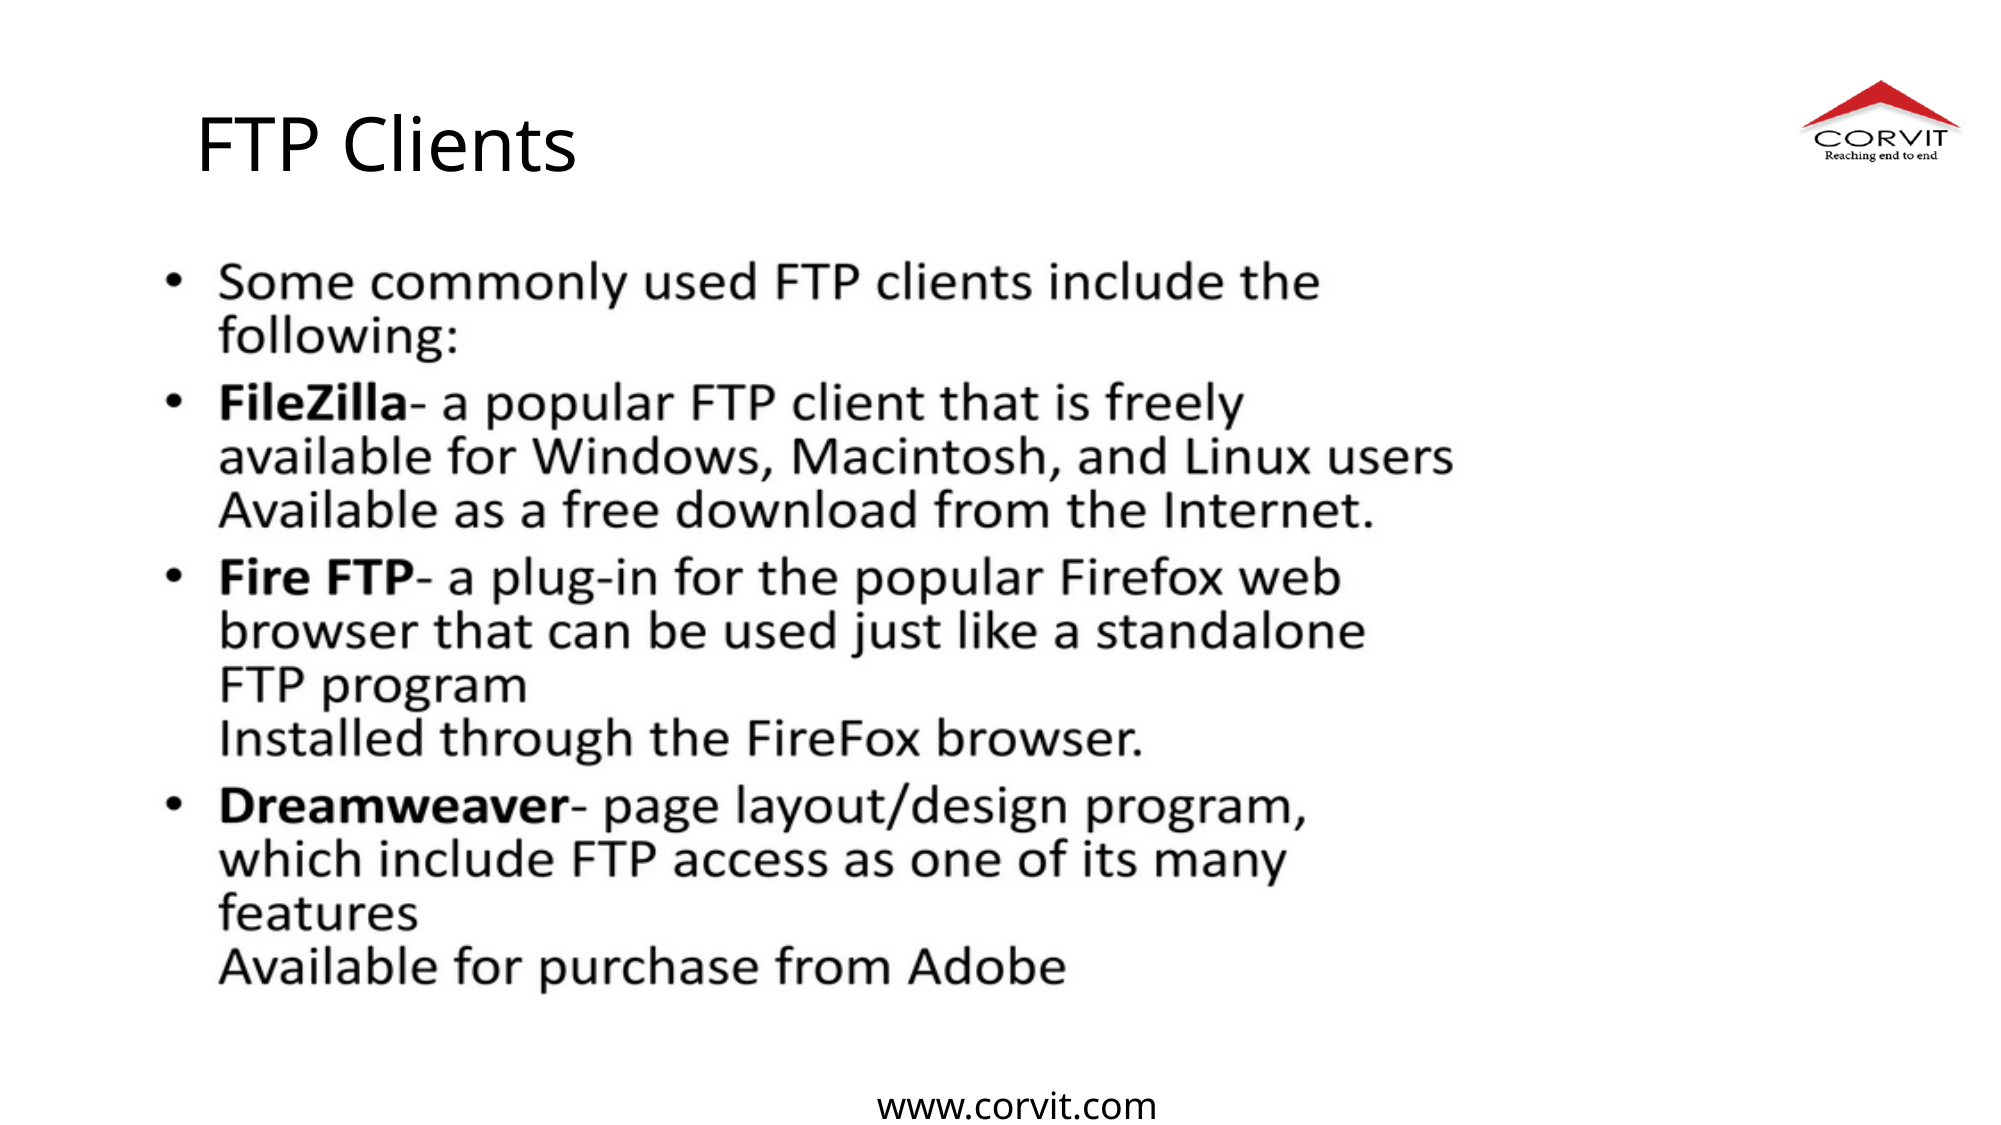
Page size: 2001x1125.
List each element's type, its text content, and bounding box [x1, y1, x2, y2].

picture [137, 255, 1485, 1015]
title FTP Clients [195, 38, 1921, 256]
picture [1796, 77, 1965, 167]
text_box www.corvit.com [34, 1074, 2000, 1125]
